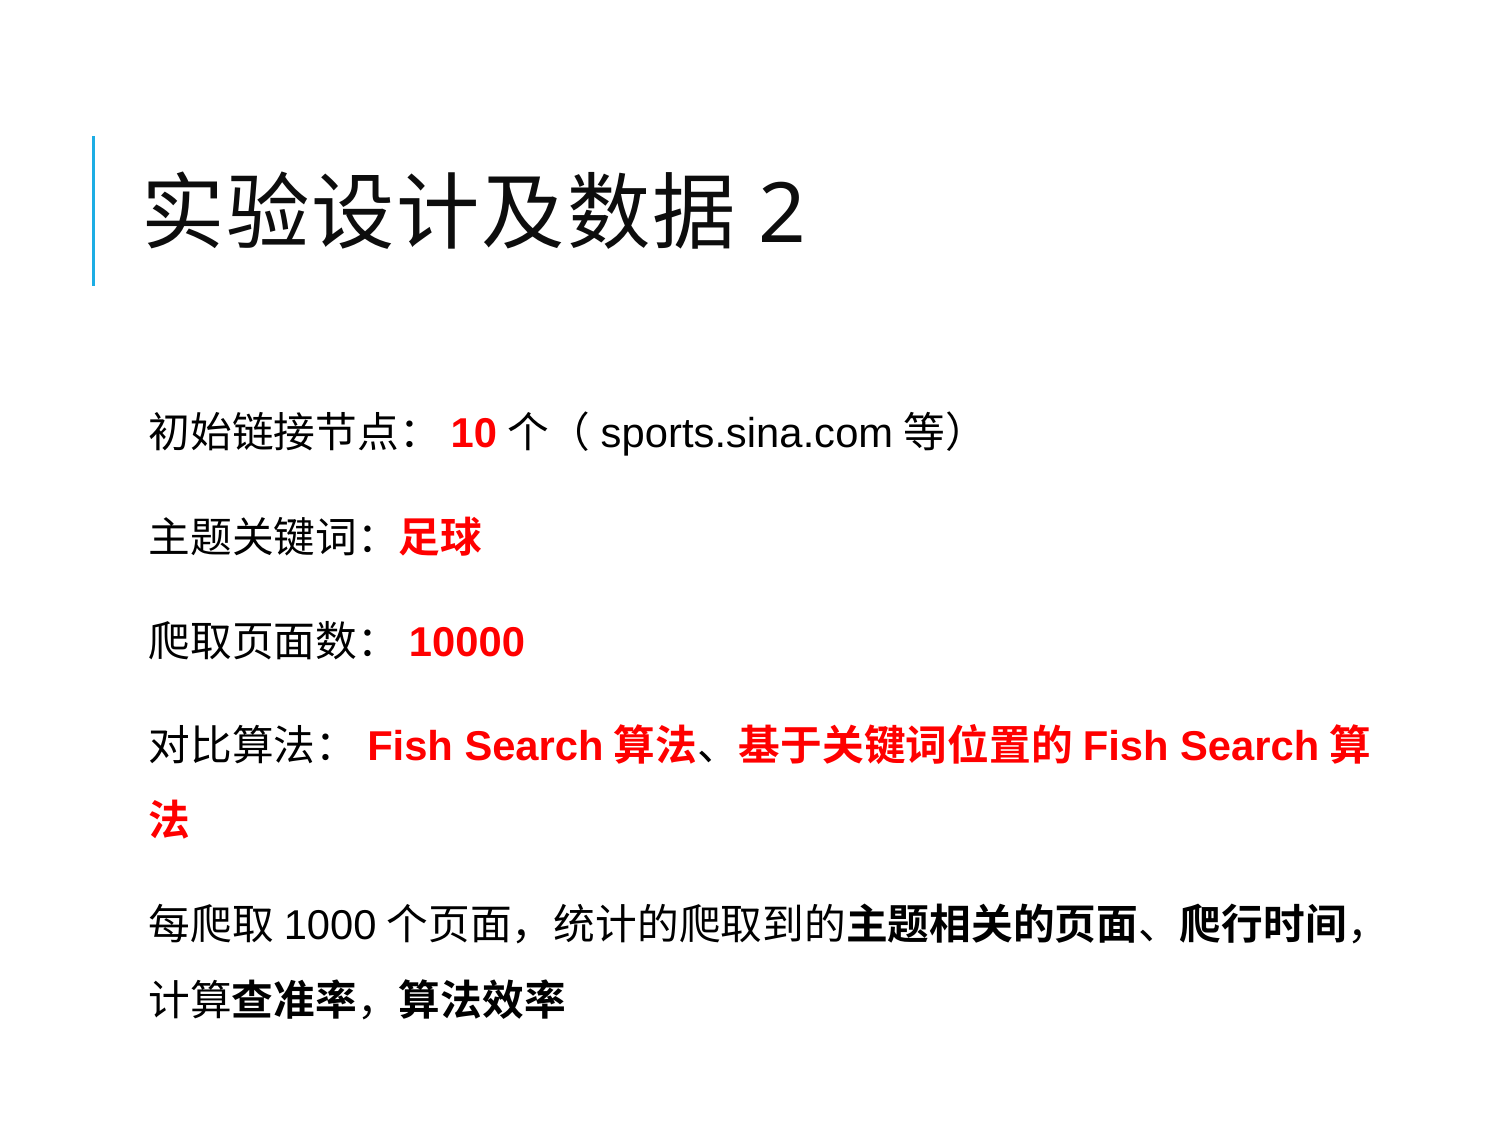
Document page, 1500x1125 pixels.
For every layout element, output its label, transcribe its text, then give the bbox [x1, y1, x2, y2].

title 实验设计及数据2 [126, 96, 1322, 342]
text_box 初始链接节点：10个（sports.sina.com等） 主题关键词：足球 爬取页面数：10000 对比算法：Fish Search算法、基于关键词位置的Fish Search算法 每爬取1000个页面，统计的爬取到的主题相关的页面、爬行时间，计算查准率，算法效率 [125, 373, 1400, 1034]
